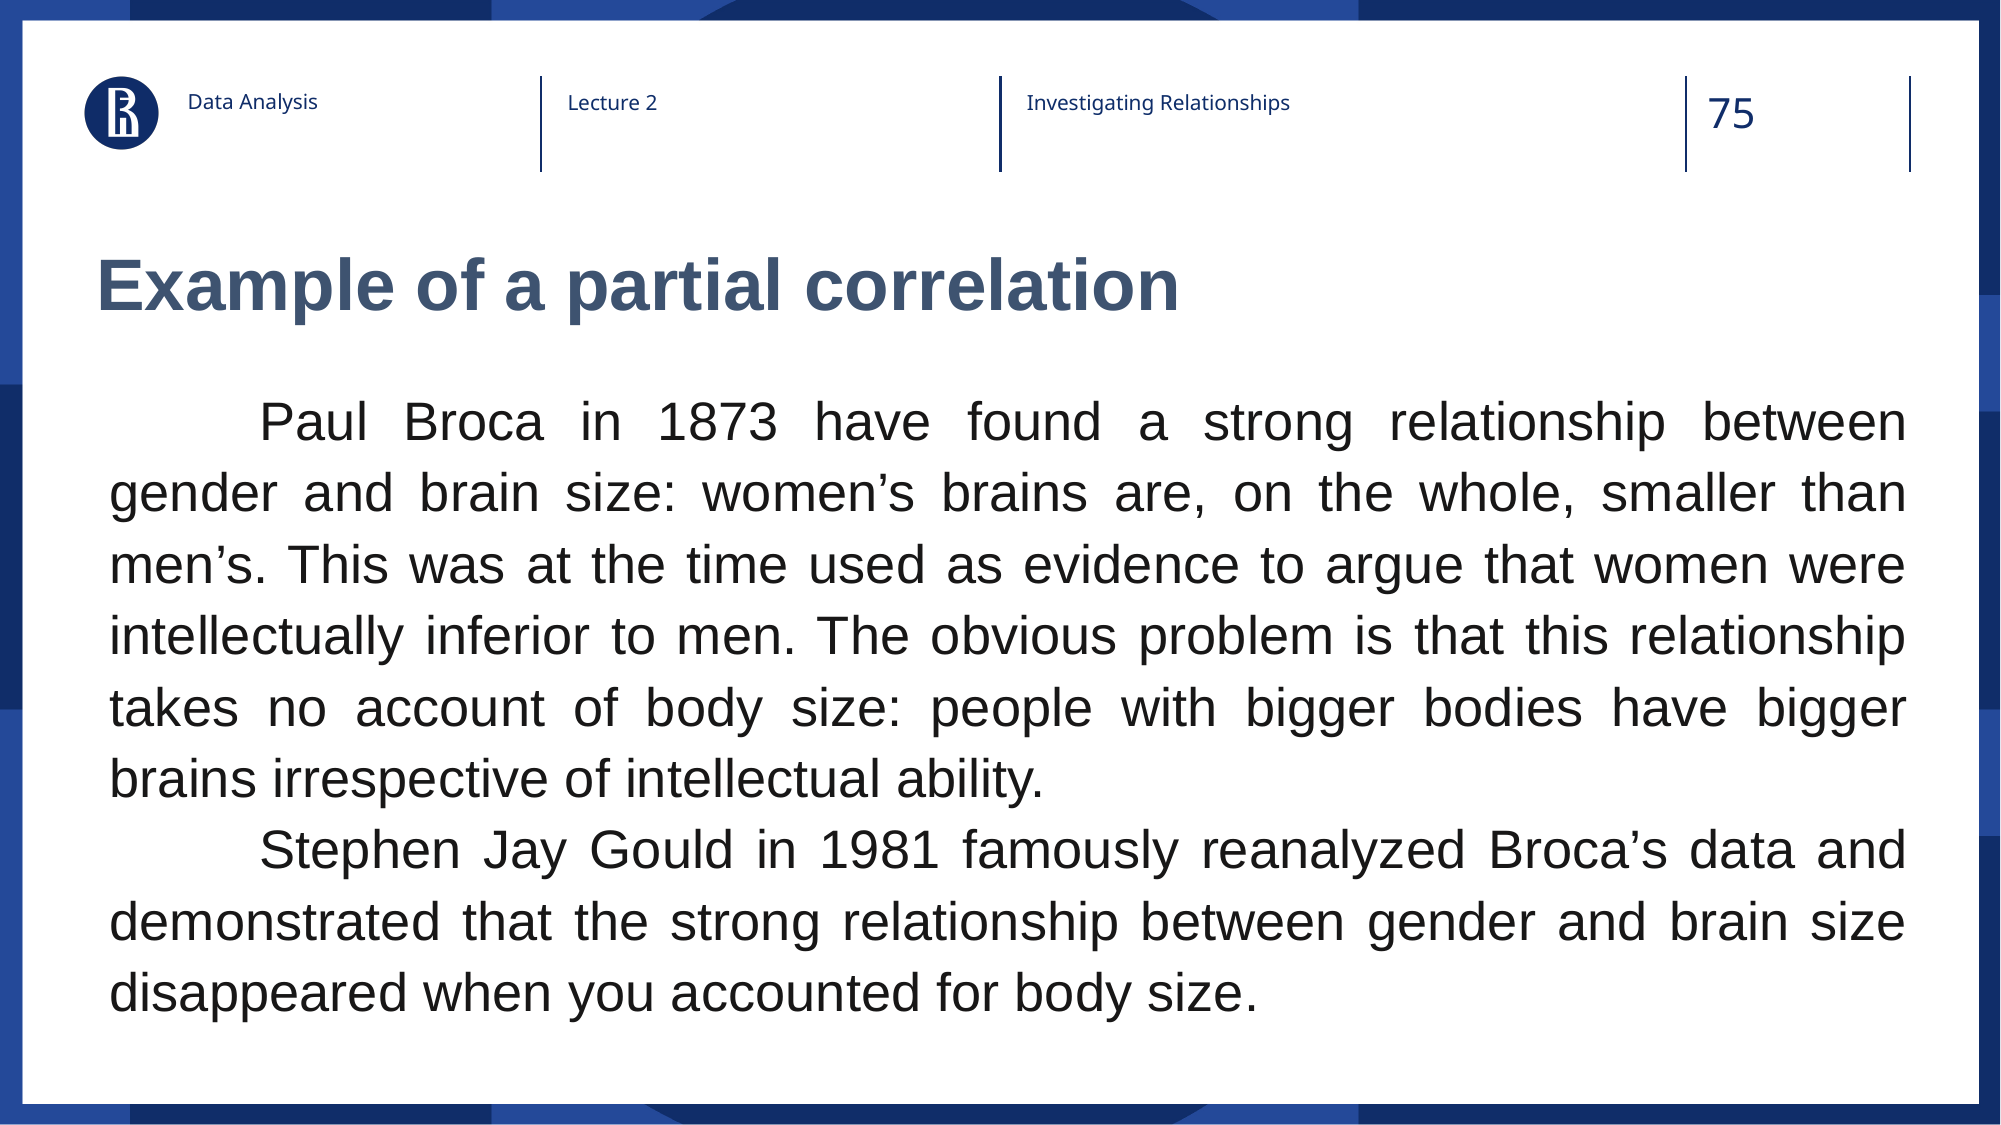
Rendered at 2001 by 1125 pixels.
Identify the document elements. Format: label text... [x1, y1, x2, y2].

list Investigating Relationships [1026, 90, 1367, 157]
picture [0, 0, 2001, 1125]
list Data Analysis [187, 88, 520, 157]
list Lecture 2 [567, 90, 907, 157]
title Example of a partial correlation [96, 237, 1911, 365]
list Paul Broca in 1873 have found a strong relationship between gender and brain size: women’s brains are, on the whole, smaller than men’s. This was at the time used as evidence to argue that women were intellectually inferior to men. The obvious problem is that this relationship takes no account of body size: people with bigger bodies have bigger brains irrespective of intellectual ability. Stephen Jay Gould in 1981 famously reanalyzed Broca’s data and demonstrated that the strong relationship between gender and brain size disappeared when you accounted for body size. [96, 379, 1911, 994]
